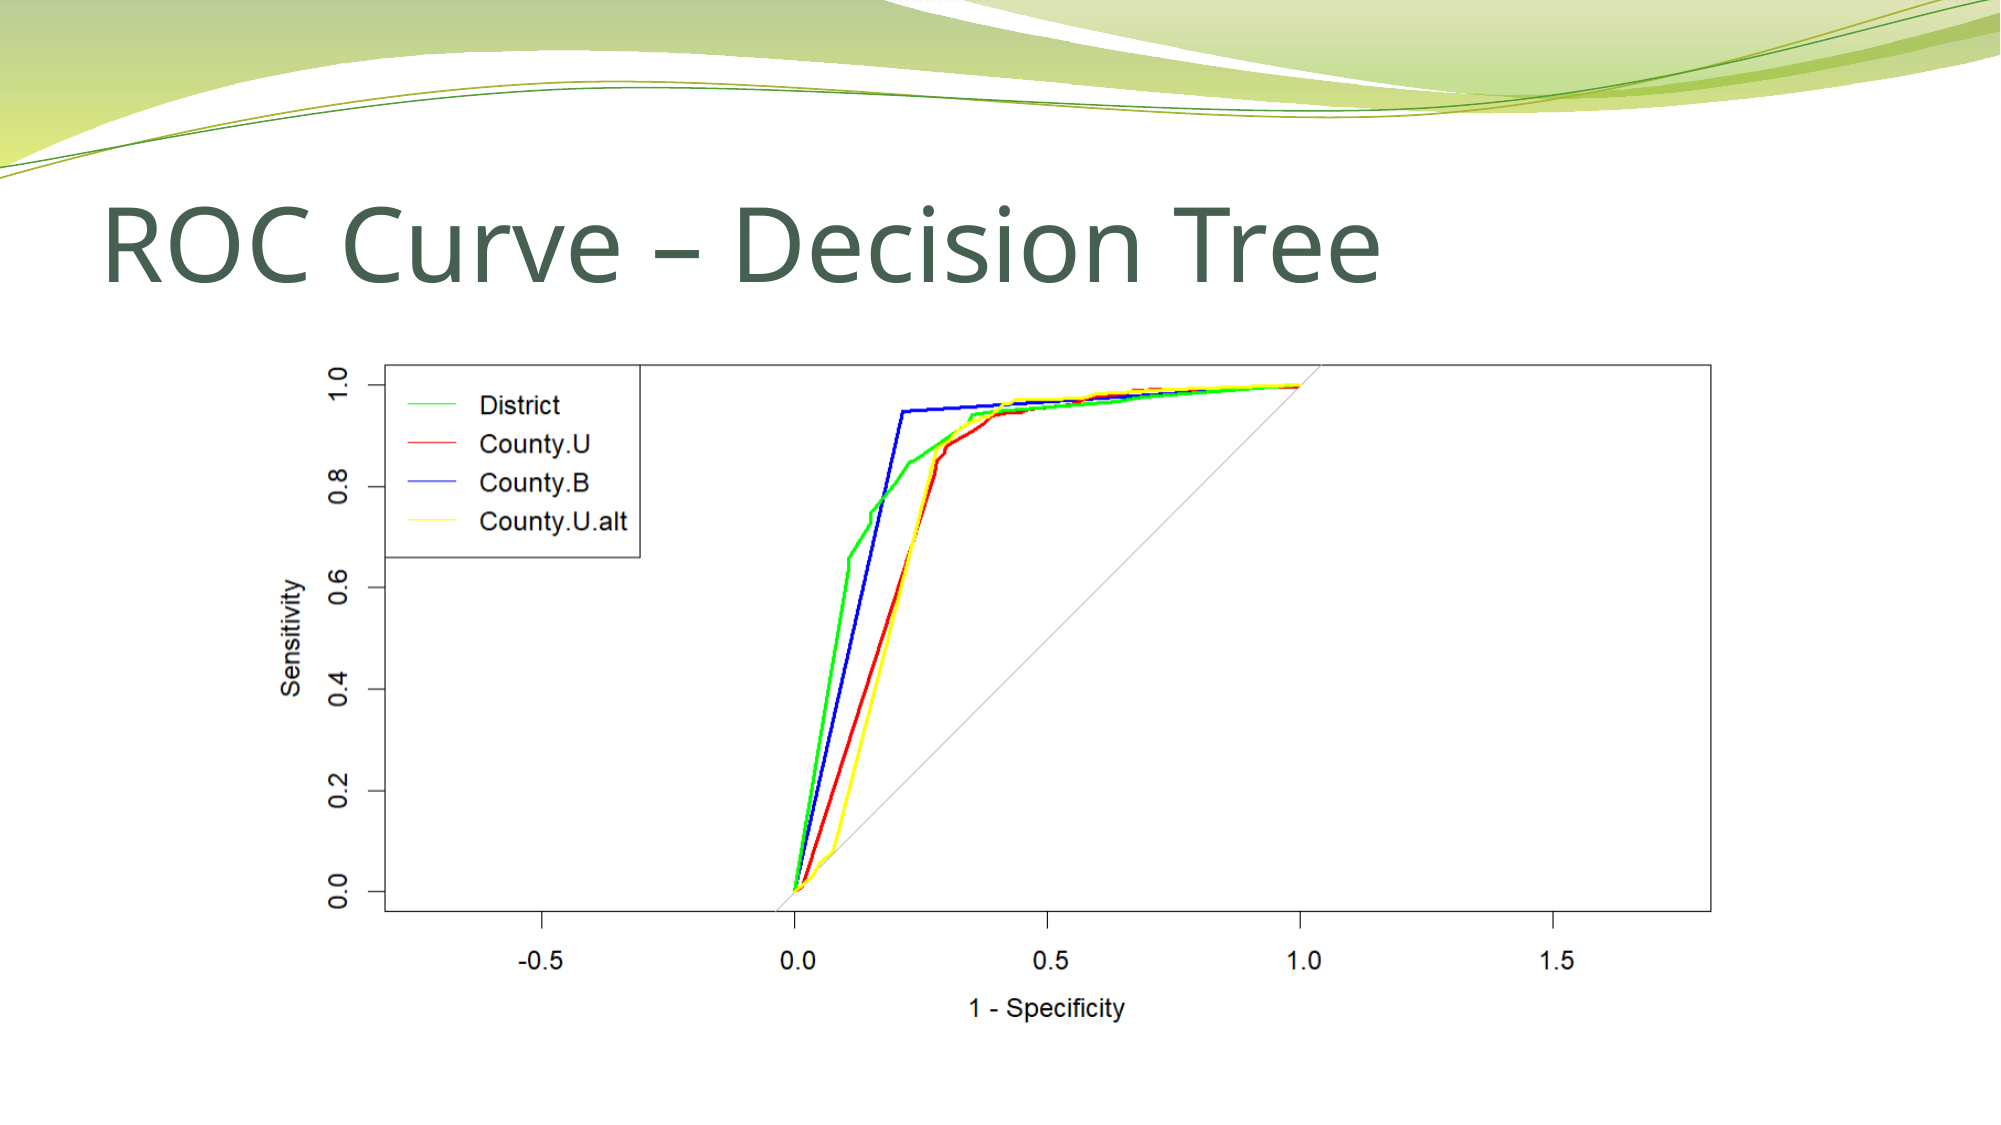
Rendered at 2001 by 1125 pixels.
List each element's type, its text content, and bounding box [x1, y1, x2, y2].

title ROC Curve – Decision Tree [99, 115, 1900, 303]
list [262, 317, 1738, 1038]
